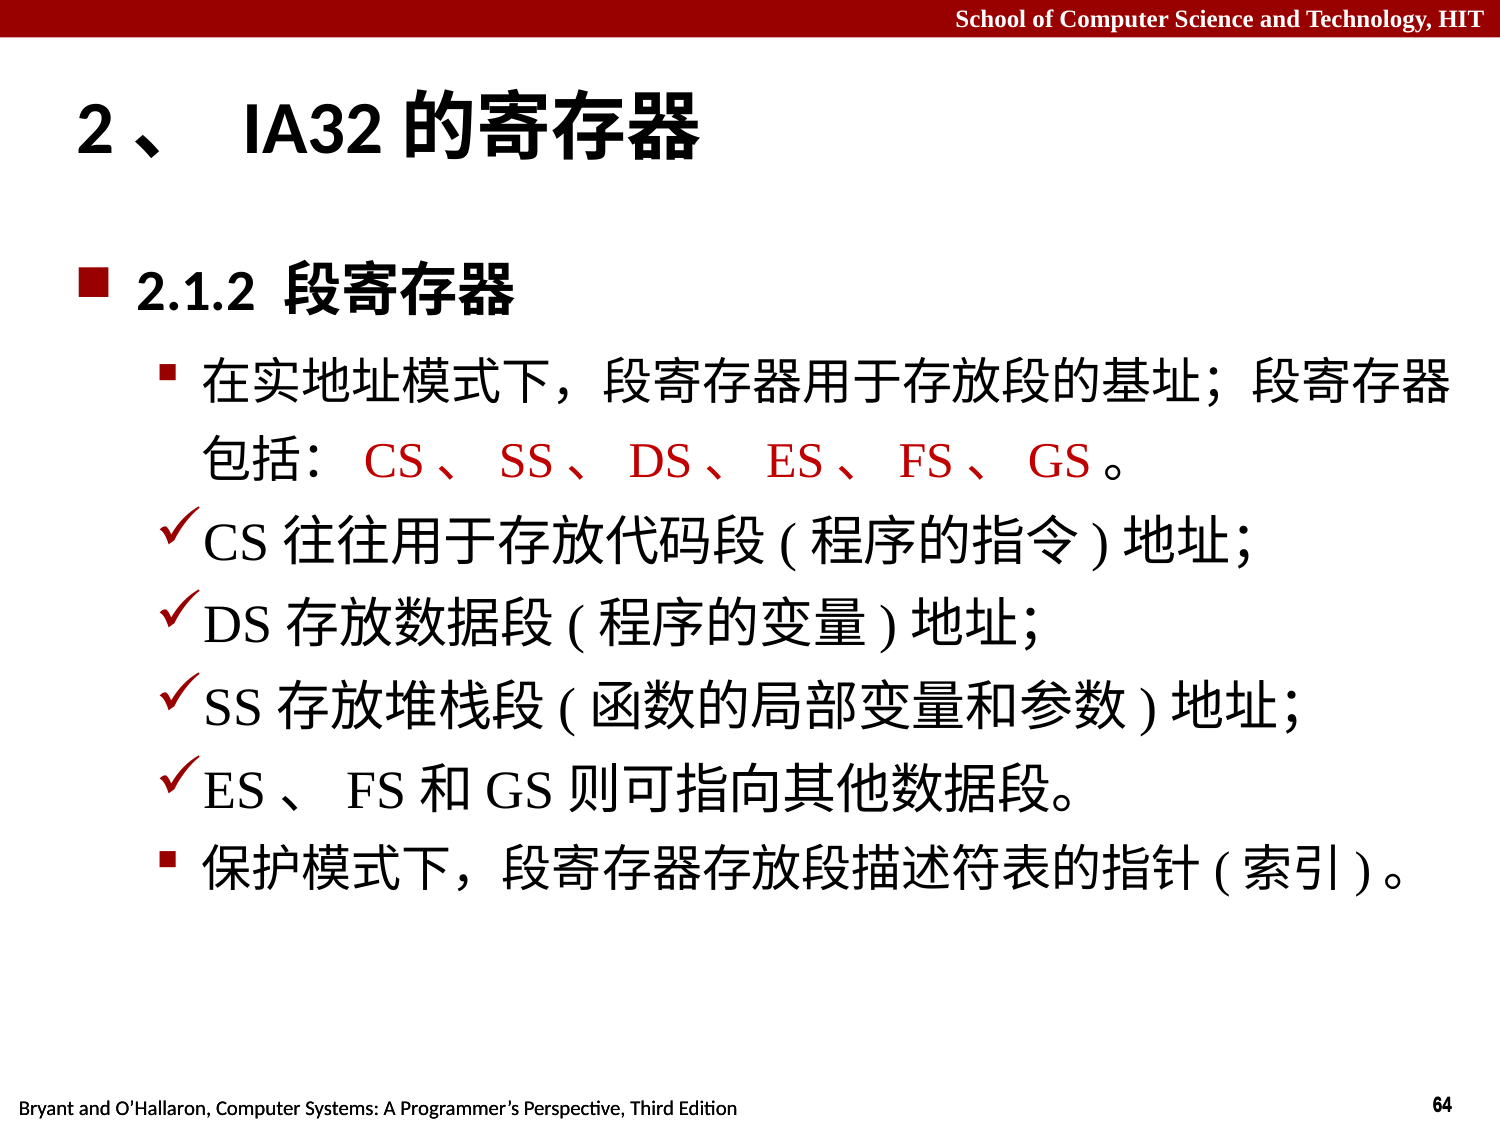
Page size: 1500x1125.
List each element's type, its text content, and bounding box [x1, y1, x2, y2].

title 2、 IA32的寄存器 [61, 61, 1500, 187]
list 2.1.2 段寄存器 在实地址模式下，段寄存器用于存放段的基址；段寄存器包括：CS、SS、DS、ES、FS、GS。 CS往往用于存放代码段(程序的指令)地址； DS存放数据段(程序的变量)地址； SS存放堆栈段(函数的局部变量和参数)地址； ES、FS和GS则可指向其他数据段。 保护模式下，段寄存器存放段描述符表的指针(索引)。 [64, 223, 1476, 1088]
